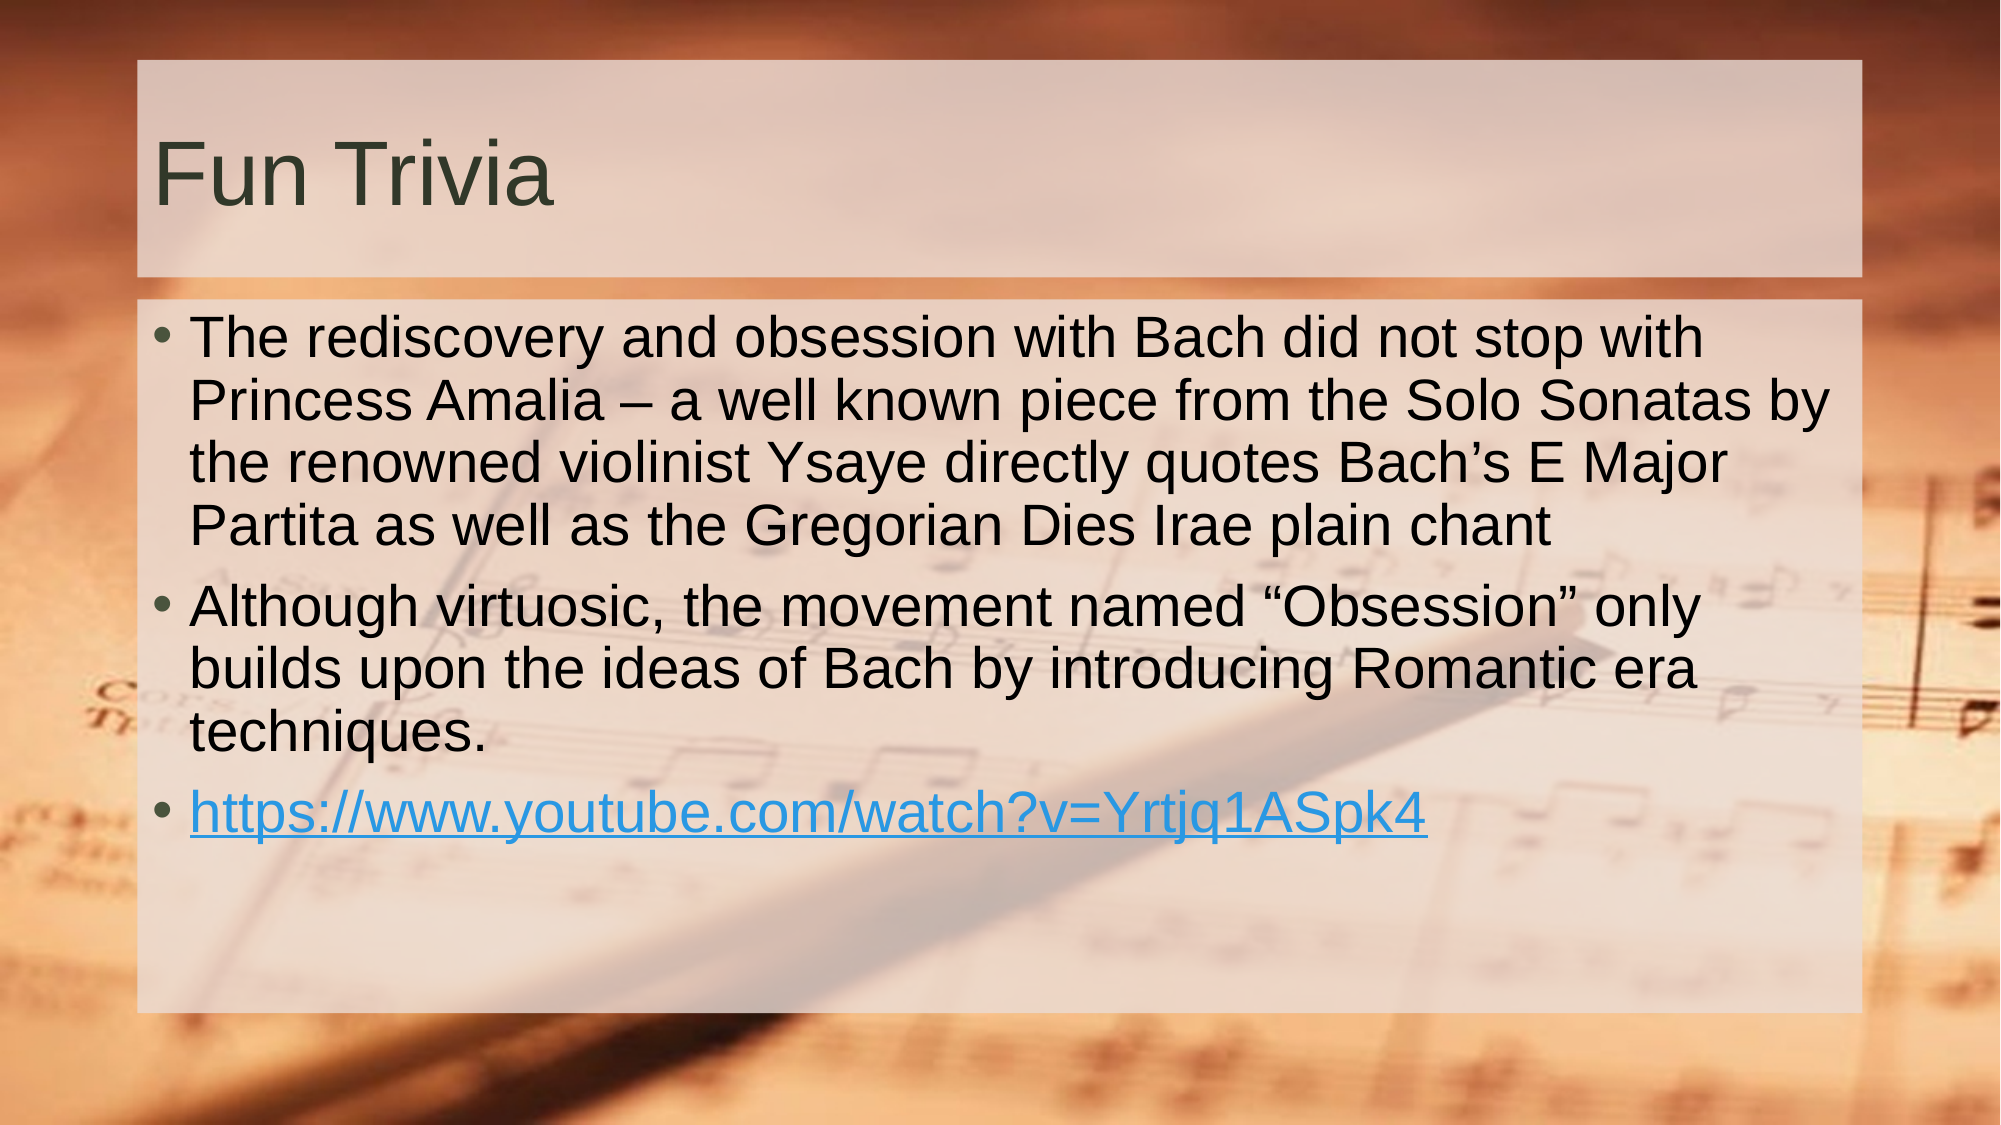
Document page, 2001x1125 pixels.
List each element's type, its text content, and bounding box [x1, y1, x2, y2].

list The rediscovery and obsession with Bach did not stop with Princess Amalia – a well known piece from the Solo Sonatas by the renowned violinist Ysaye directly quotes Bach’s E Major Partita as well as the Gregorian Dies Irae plain chant Although virtuosic, the movement named “Obsession” only builds upon the ideas of Bach by introducing Romantic era techniques. https://www.youtube.com/watch?v=Yrtjq1ASpk4 [137, 299, 1863, 1014]
picture [0, 0, 2001, 1125]
title Fun Trivia [137, 59, 1863, 278]
